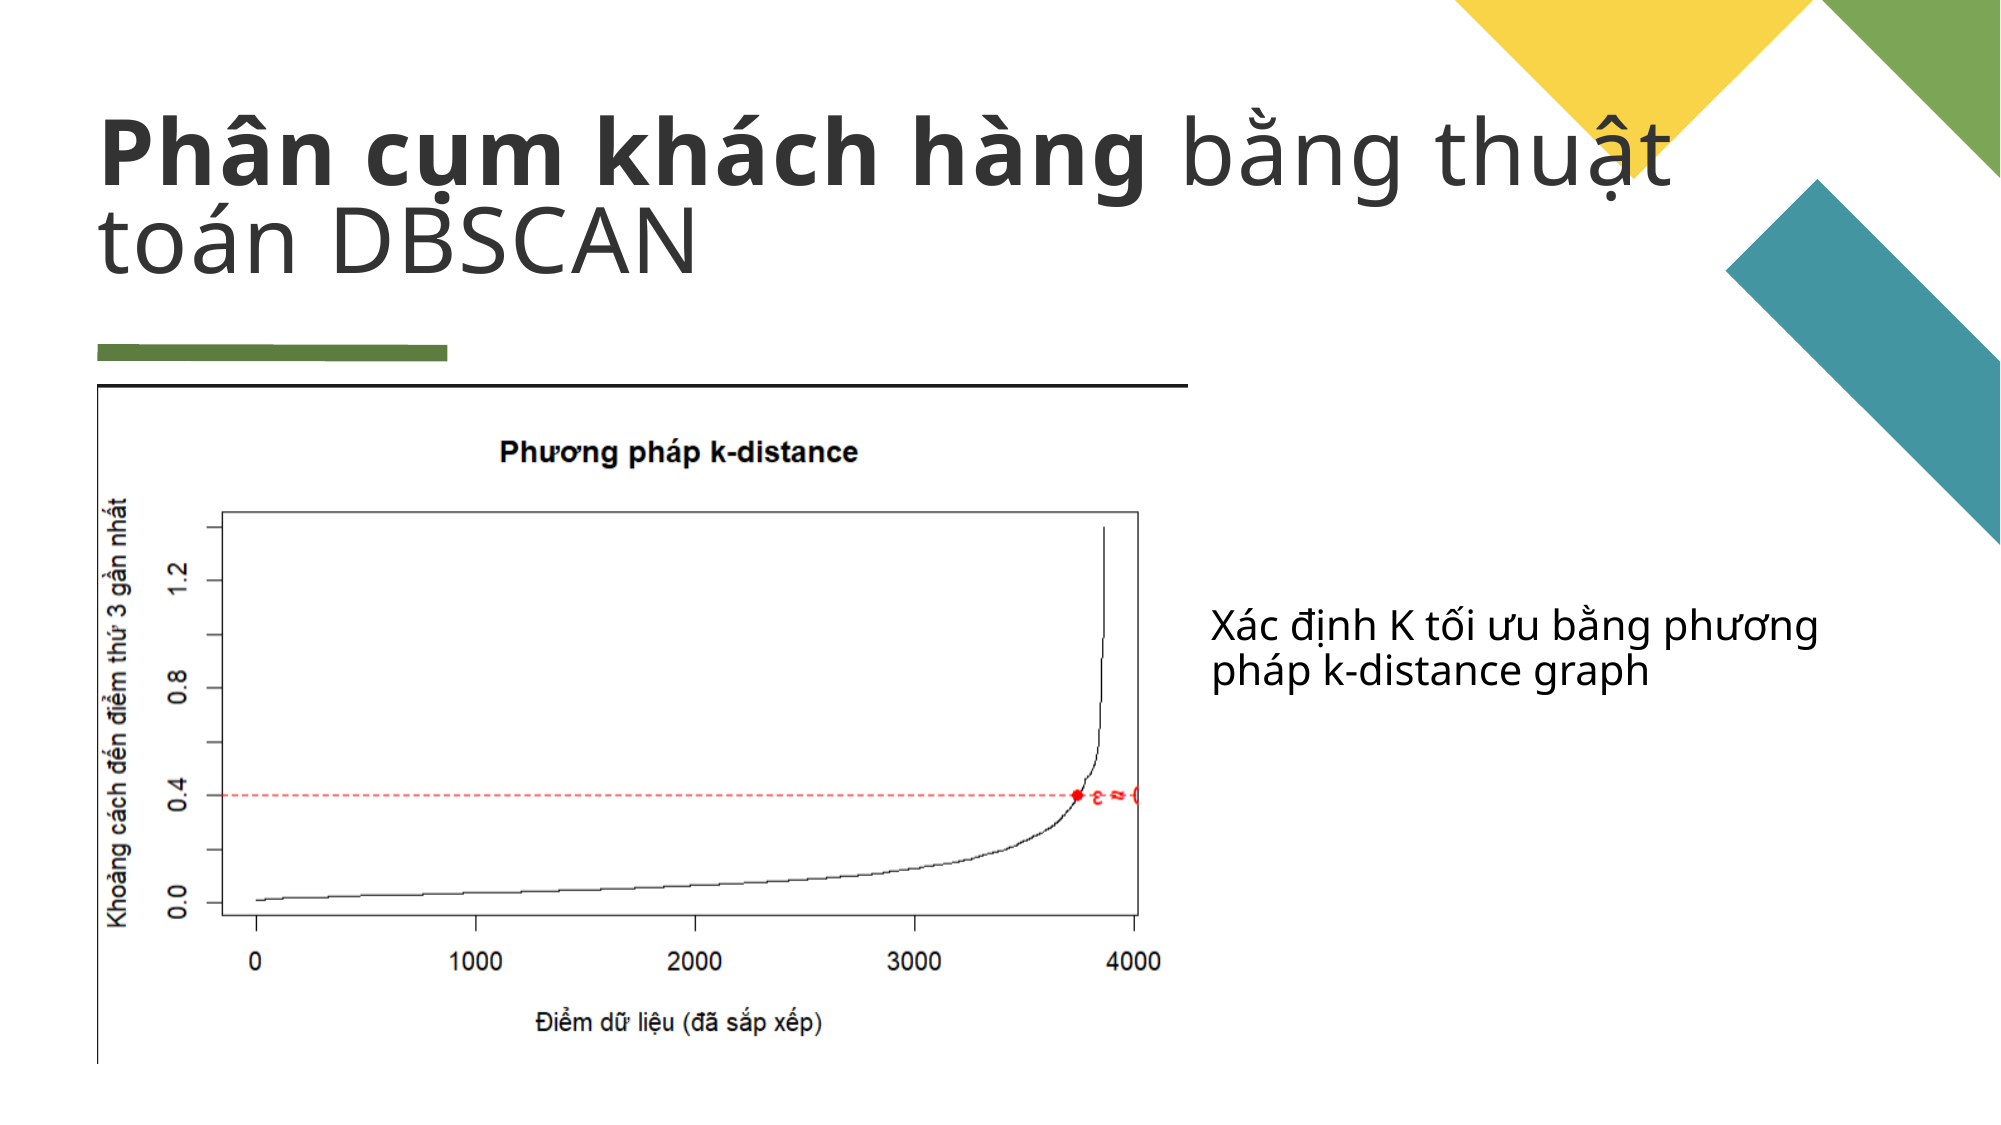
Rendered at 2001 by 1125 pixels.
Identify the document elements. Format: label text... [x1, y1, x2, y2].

list Xác định K tối ưu bằng phương pháp k-distance graph [1211, 597, 1852, 812]
title Phân cụm khách hàng bằng thuật toán DBSCAN [97, 45, 1702, 291]
picture [97, 384, 1188, 1064]
